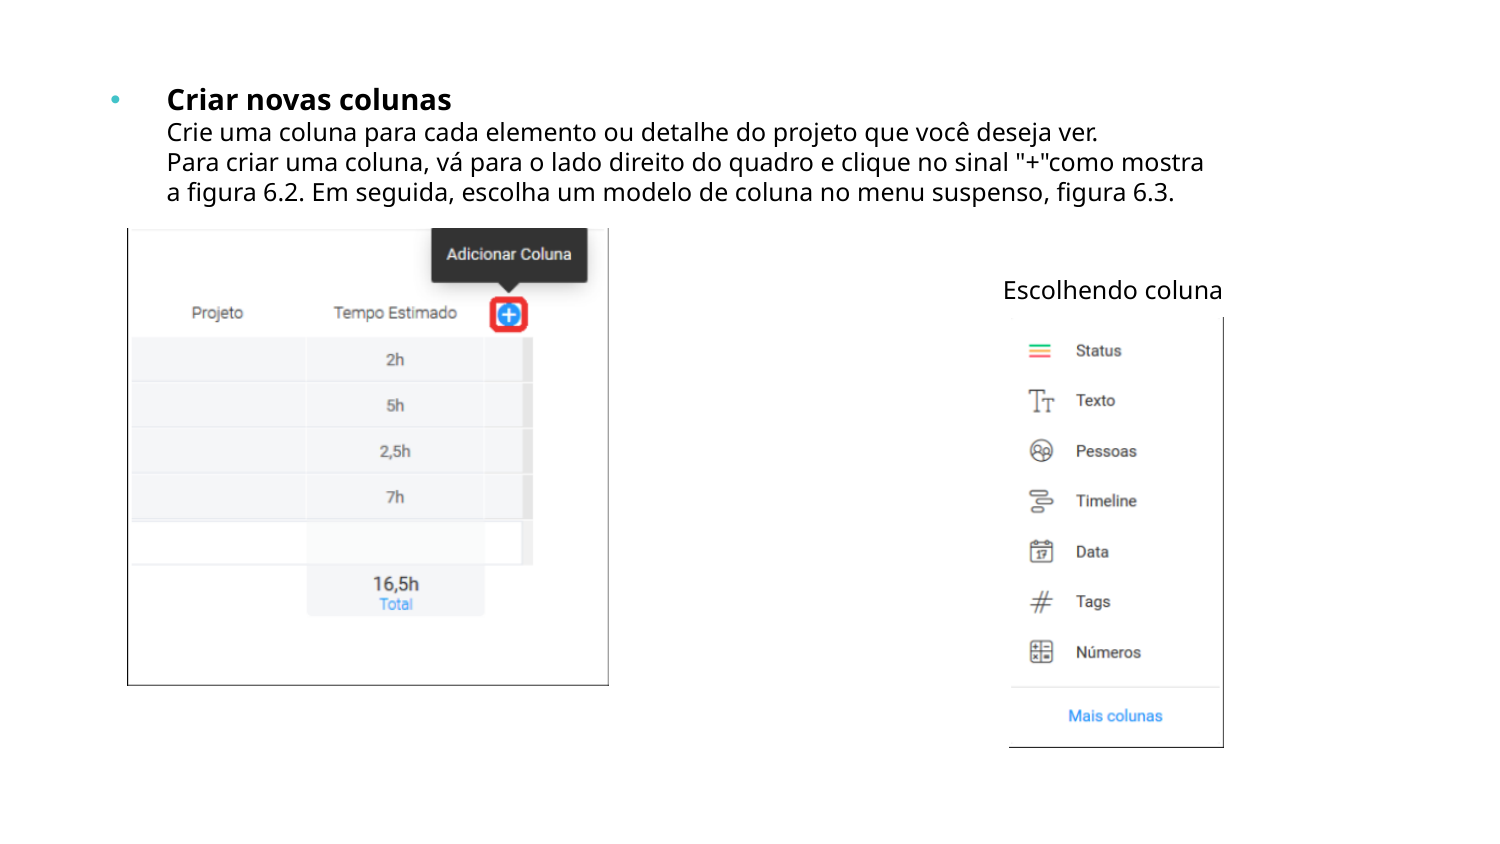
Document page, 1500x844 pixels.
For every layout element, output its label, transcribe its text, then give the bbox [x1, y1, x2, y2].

list Criar novas colunas Crie uma coluna para cada elemento ou detalhe do projeto que você deseja ver. Para criar uma coluna, vá para o lado direito do quadro e clique no sinal "+"como mostra a figura 6.2. Em seguida, escolha um modelo de coluna no menu suspenso, figura 6.3. [95, 66, 1432, 647]
picture [127, 228, 609, 686]
text_box Escolhendo coluna [987, 266, 1300, 318]
picture [1009, 316, 1224, 748]
